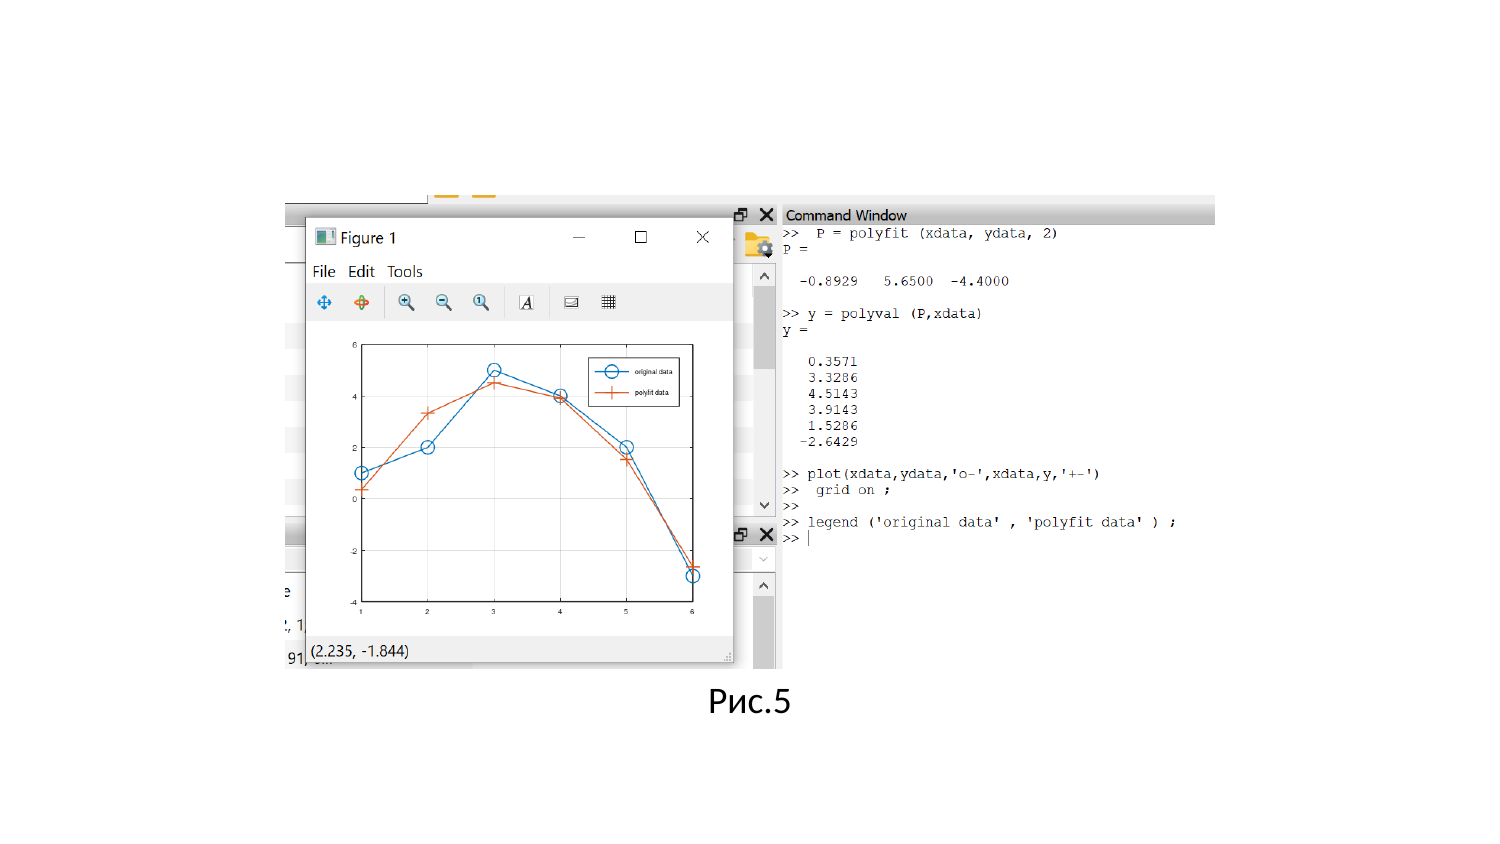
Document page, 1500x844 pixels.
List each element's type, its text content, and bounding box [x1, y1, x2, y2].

picture [285, 195, 1215, 669]
text_box Рис.5 [74, 668, 1425, 753]
